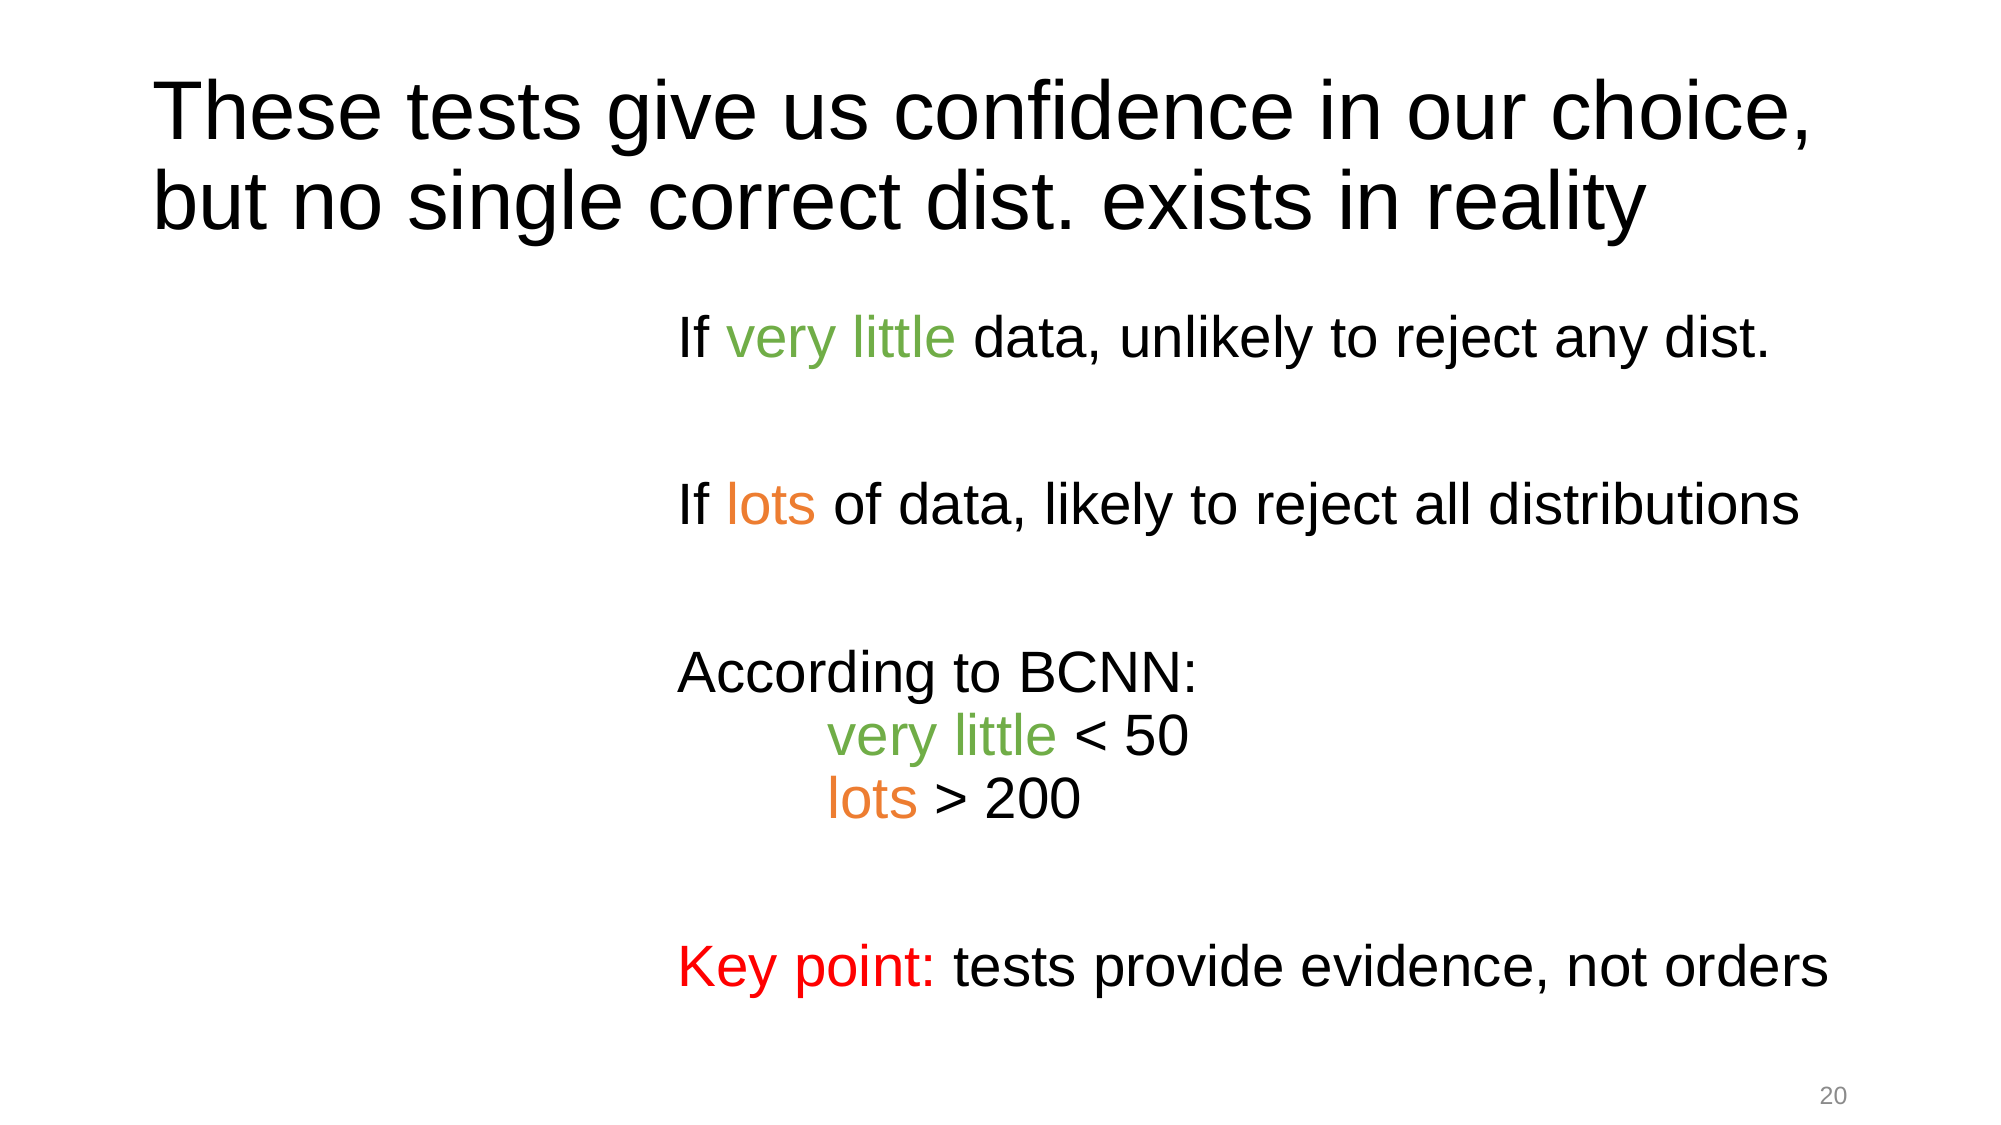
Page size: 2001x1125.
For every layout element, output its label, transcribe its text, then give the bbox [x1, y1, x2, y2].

slide_number 20 [1412, 1064, 1863, 1125]
list If very little data, unlikely to reject any dist. If lots of data, likely to reject all distributions According to BCNN: very little < 50 lots > 200 Key point: tests provide evidence, not orders [662, 299, 1863, 1046]
title These tests give us confidence in our choice, but no single correct dist. exists in reality [137, 59, 1863, 278]
